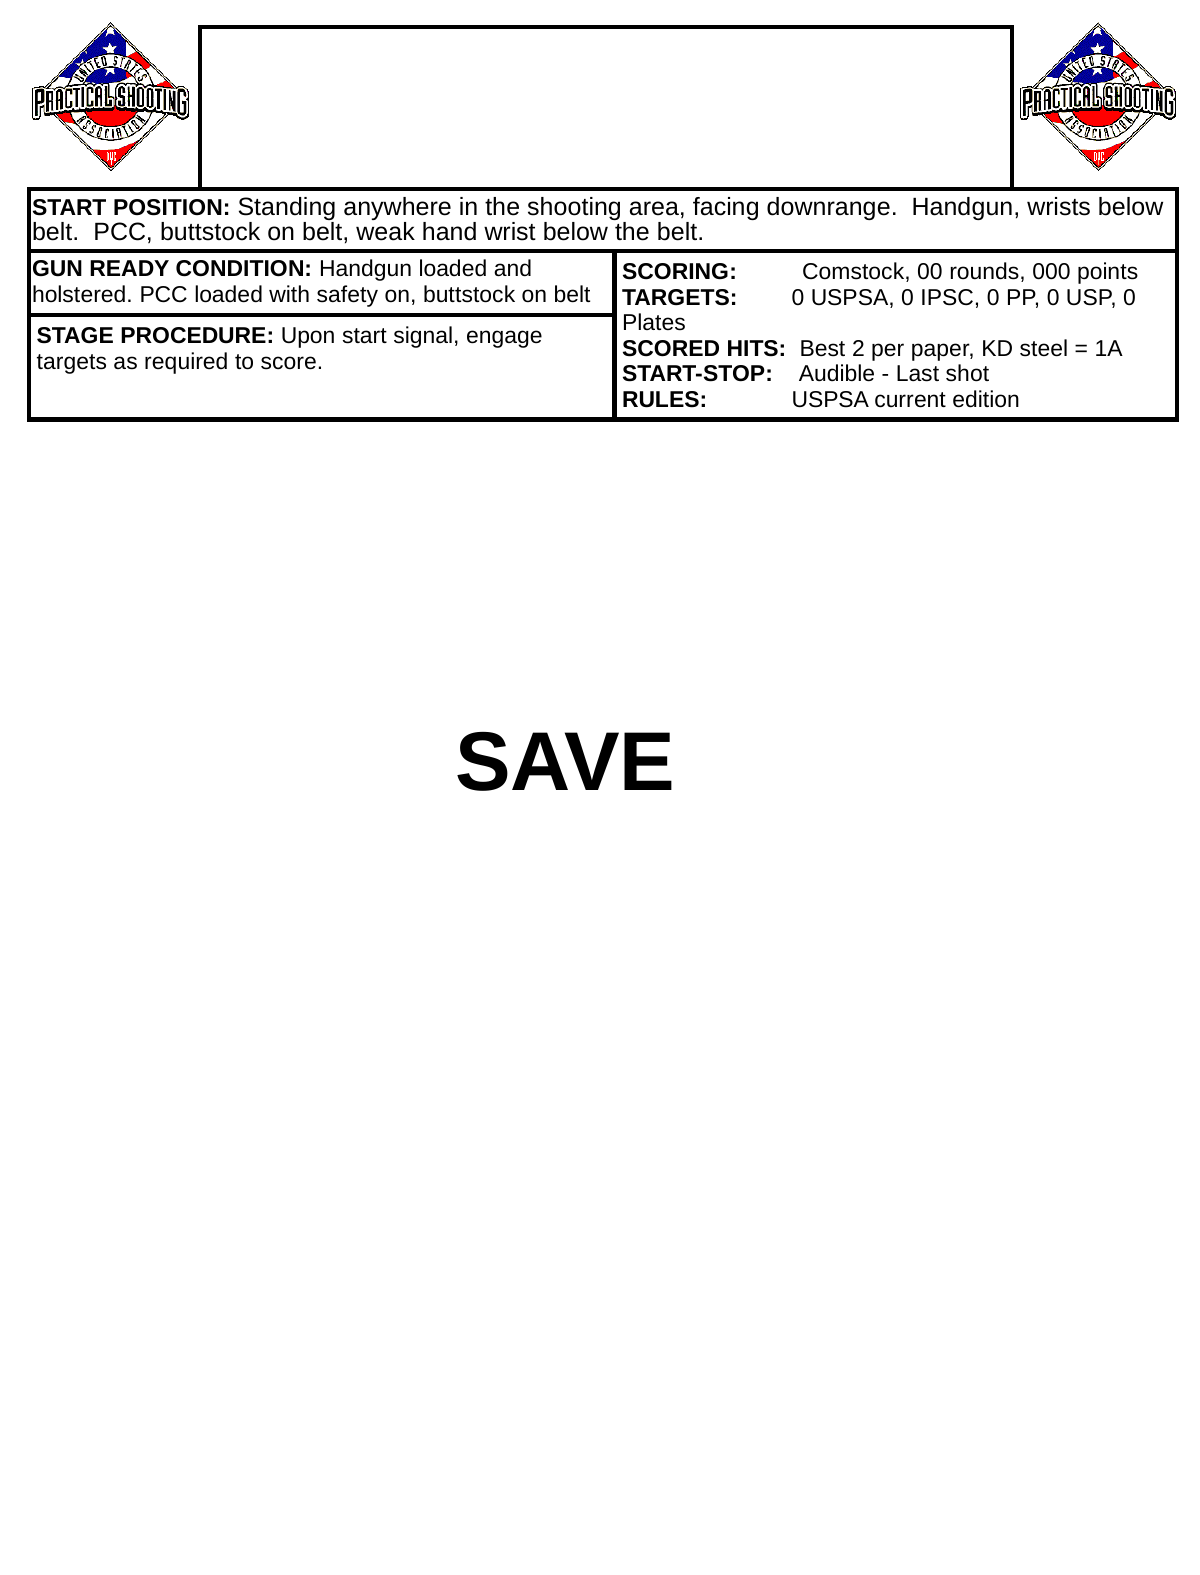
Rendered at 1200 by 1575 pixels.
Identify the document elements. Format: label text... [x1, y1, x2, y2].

text_box SAVE [440, 699, 691, 815]
table_header [29, 182, 198, 187]
table_cell SCORING: Comstock, 00 rounds, 000 points TARGETS: 0 USPSA, 0 IPSC, 0 PP, 0 USP, 0 Plates SCORED HITS: Best 2 per paper, KD steel = 1A START-STOP: Audible - Last shot RULES: USPSA current edition [617, 253, 1175, 417]
picture [1012, 21, 1187, 175]
table_header [202, 29, 1010, 187]
table_cell STAGE PROCEDURE: Upon start signal, engage targets as required to score. [31, 317, 612, 417]
table_cell GUN READY CONDITION: Handgun loaded and holstered. PCC loaded with safety on, buttstock on belt [31, 253, 612, 313]
table_header [1014, 182, 1177, 187]
picture [24, 21, 199, 175]
table_cell START POSITION: Standing anywhere in the shooting area, facing downrange. Handgun, wrists below belt. PCC, buttstock on belt, weak hand wrist below the belt. [31, 191, 1175, 249]
